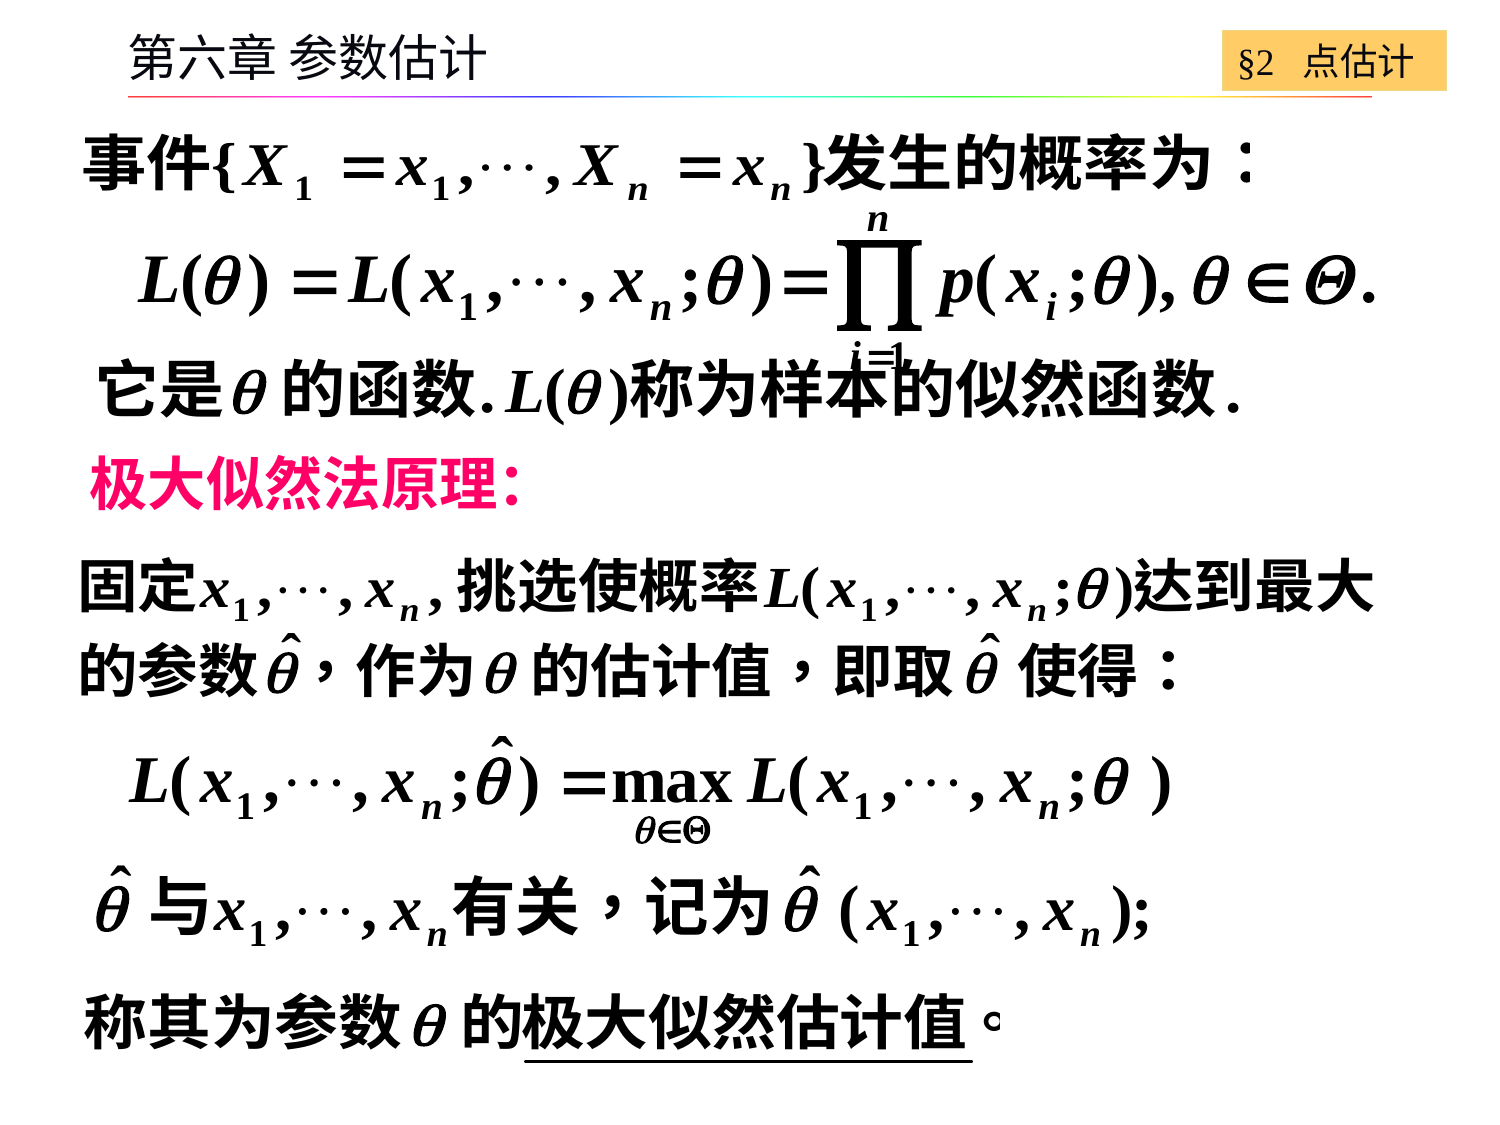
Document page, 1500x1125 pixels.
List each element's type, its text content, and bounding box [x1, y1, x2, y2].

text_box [767, 187, 1388, 384]
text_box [87, 854, 1163, 963]
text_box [74, 124, 1251, 217]
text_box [116, 724, 1185, 859]
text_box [87, 349, 1251, 439]
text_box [128, 96, 1372, 101]
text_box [74, 985, 1001, 1076]
text_box 极大似然法原理： [75, 439, 625, 525]
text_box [124, 233, 762, 338]
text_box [74, 549, 1388, 716]
text_box 第六章 参数估计 [112, 37, 1388, 75]
text_box §2 点估计 [1222, 30, 1447, 91]
